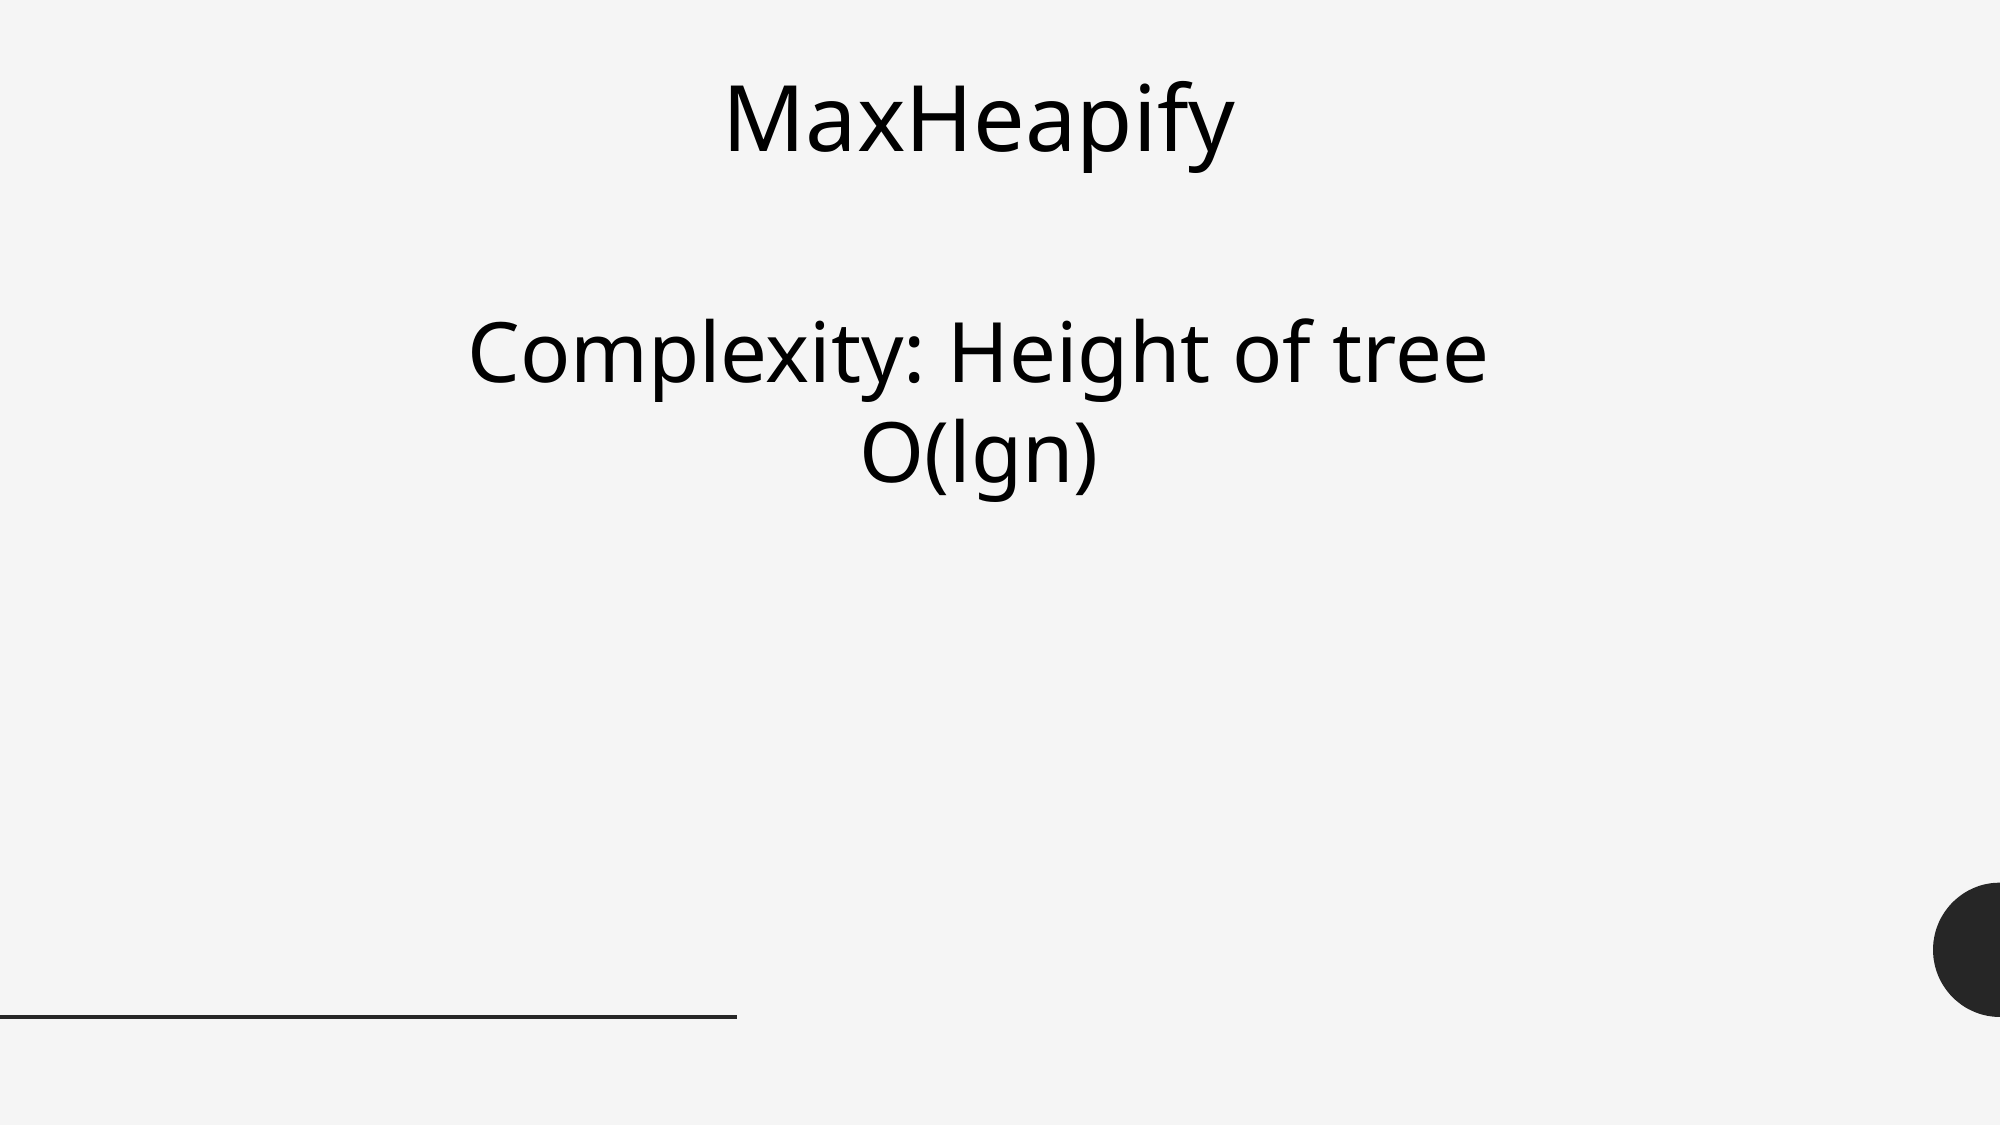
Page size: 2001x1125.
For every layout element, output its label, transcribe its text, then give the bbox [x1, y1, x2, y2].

text_box MaxHeapify [242, 52, 1716, 178]
text_box Complexity: Height of tree O(lgn) [239, 291, 1719, 507]
